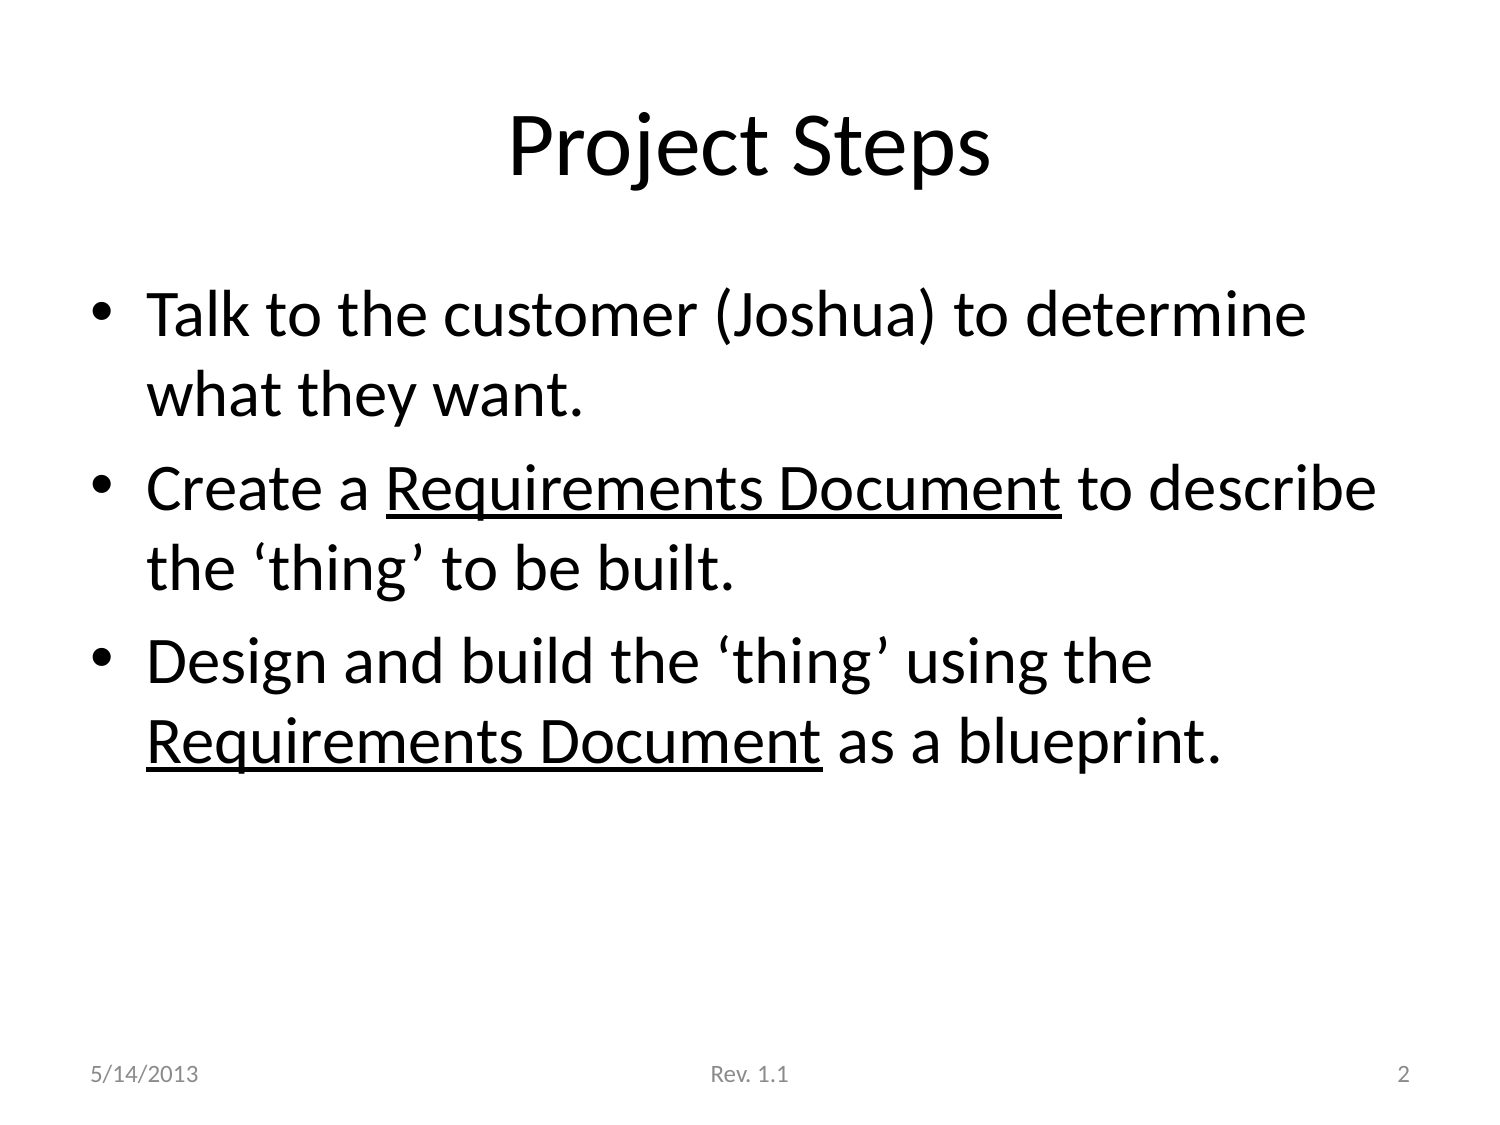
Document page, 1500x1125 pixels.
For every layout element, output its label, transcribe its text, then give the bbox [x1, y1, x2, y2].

footer Rev. 1.1 [512, 1042, 988, 1103]
slide_number 2 [1074, 1042, 1425, 1103]
title Project Steps [75, 45, 1425, 233]
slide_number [75, 1042, 425, 1103]
list Talk to the customer (Joshua) to determine what they want. Create a Requirements Document to describe the ‘thing’ to be built. Design and build the ‘thing’ using the Requirements Document as a blueprint. [75, 262, 1425, 1005]
